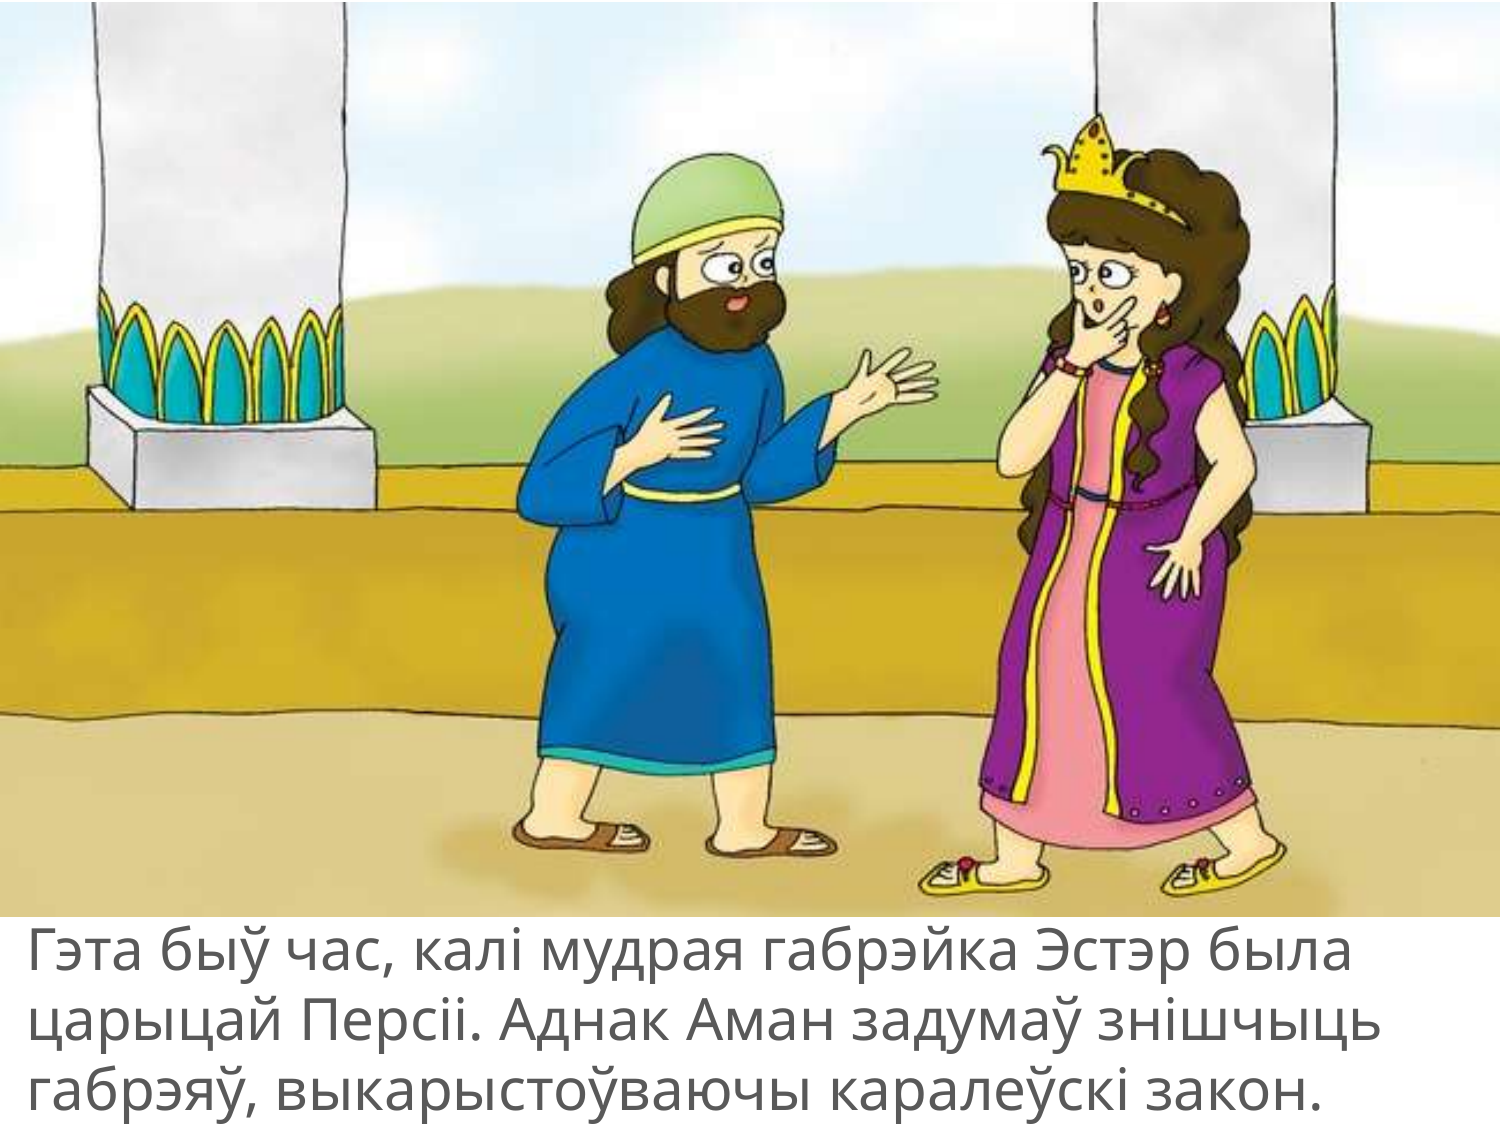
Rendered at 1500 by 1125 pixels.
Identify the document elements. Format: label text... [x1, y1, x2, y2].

picture [0, 1, 1500, 918]
text_box Гэта быў час, калі мудрая габрэйка Эстэр была царыцай Персіі. Аднак Аман задумаў знішчыць габрэяў, выкарыстоўваючы каралеўскі закон. [11, 924, 1483, 1125]
